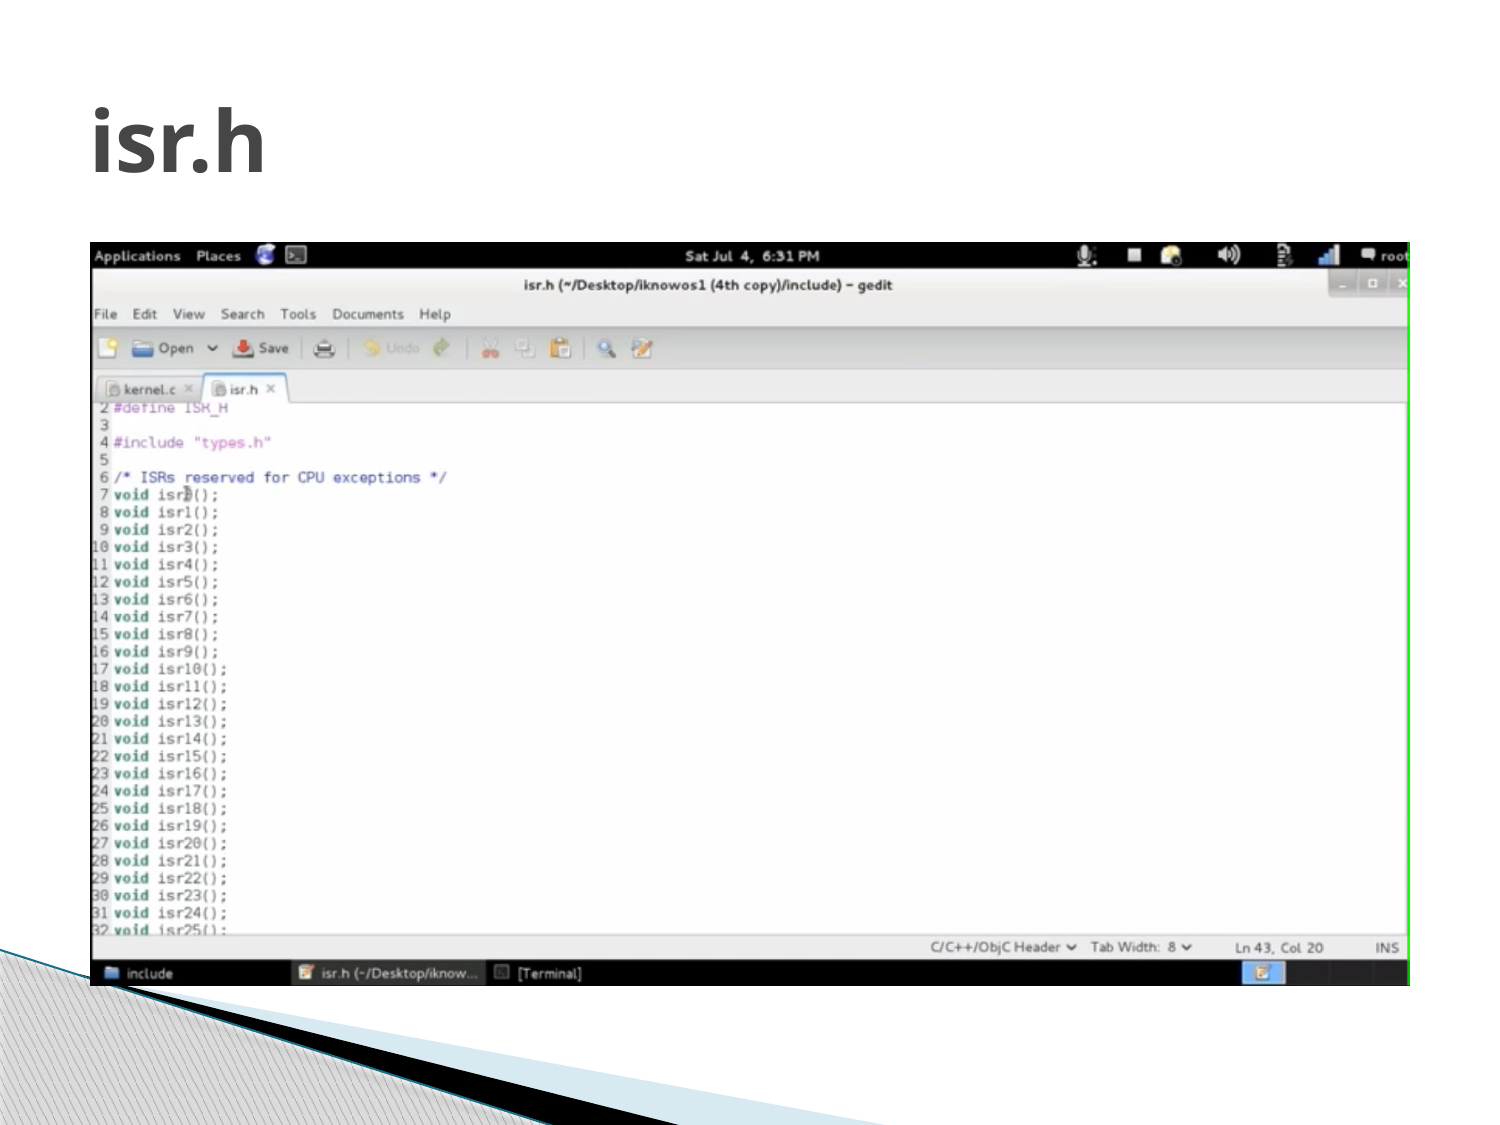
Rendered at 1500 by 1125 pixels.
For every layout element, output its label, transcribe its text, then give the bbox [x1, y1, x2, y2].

title isr.h [75, 45, 1425, 233]
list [89, 242, 1411, 986]
